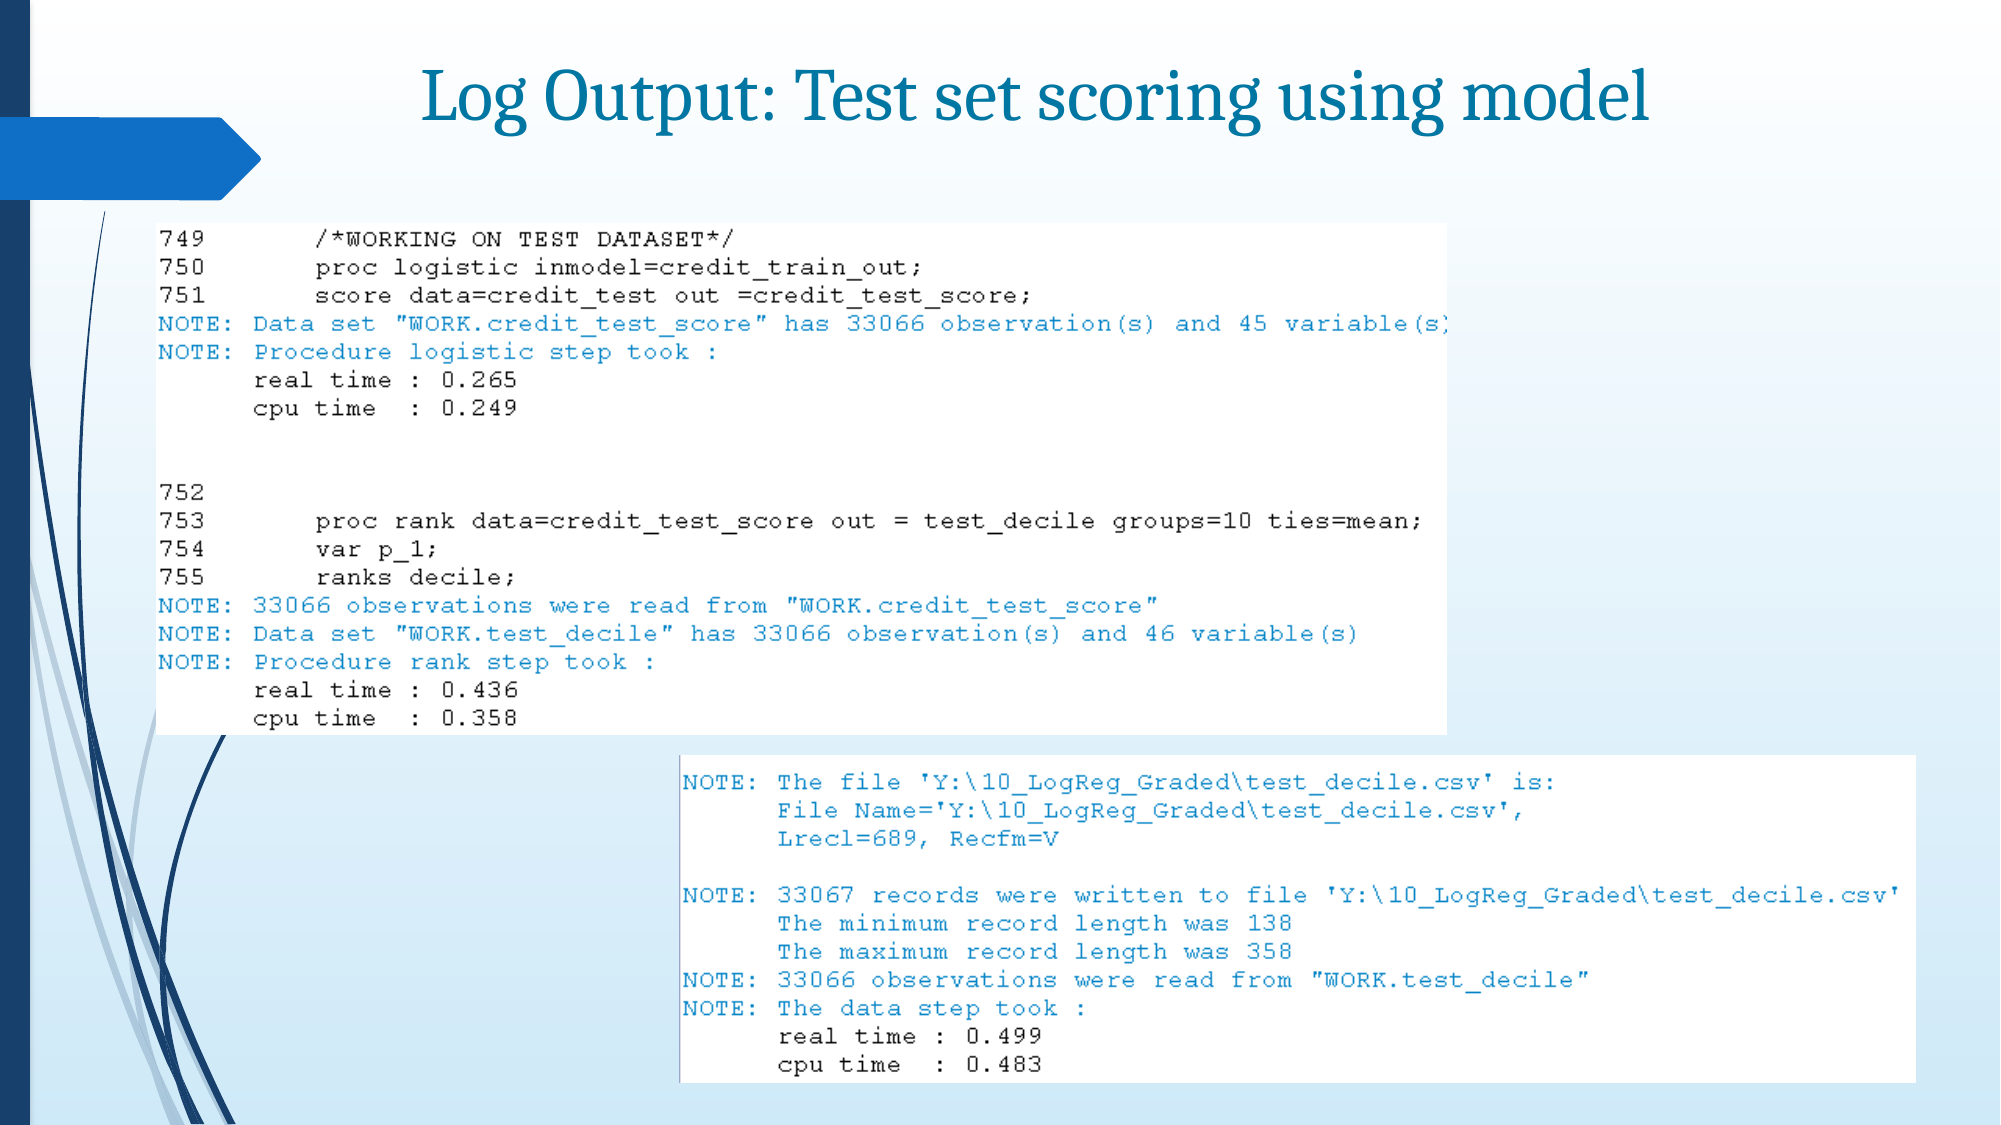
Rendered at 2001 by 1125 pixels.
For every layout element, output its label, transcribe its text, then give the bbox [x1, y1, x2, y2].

title Log Output: Test set scoring using model [405, 38, 1868, 249]
picture [679, 755, 1917, 1083]
picture [155, 222, 1447, 735]
